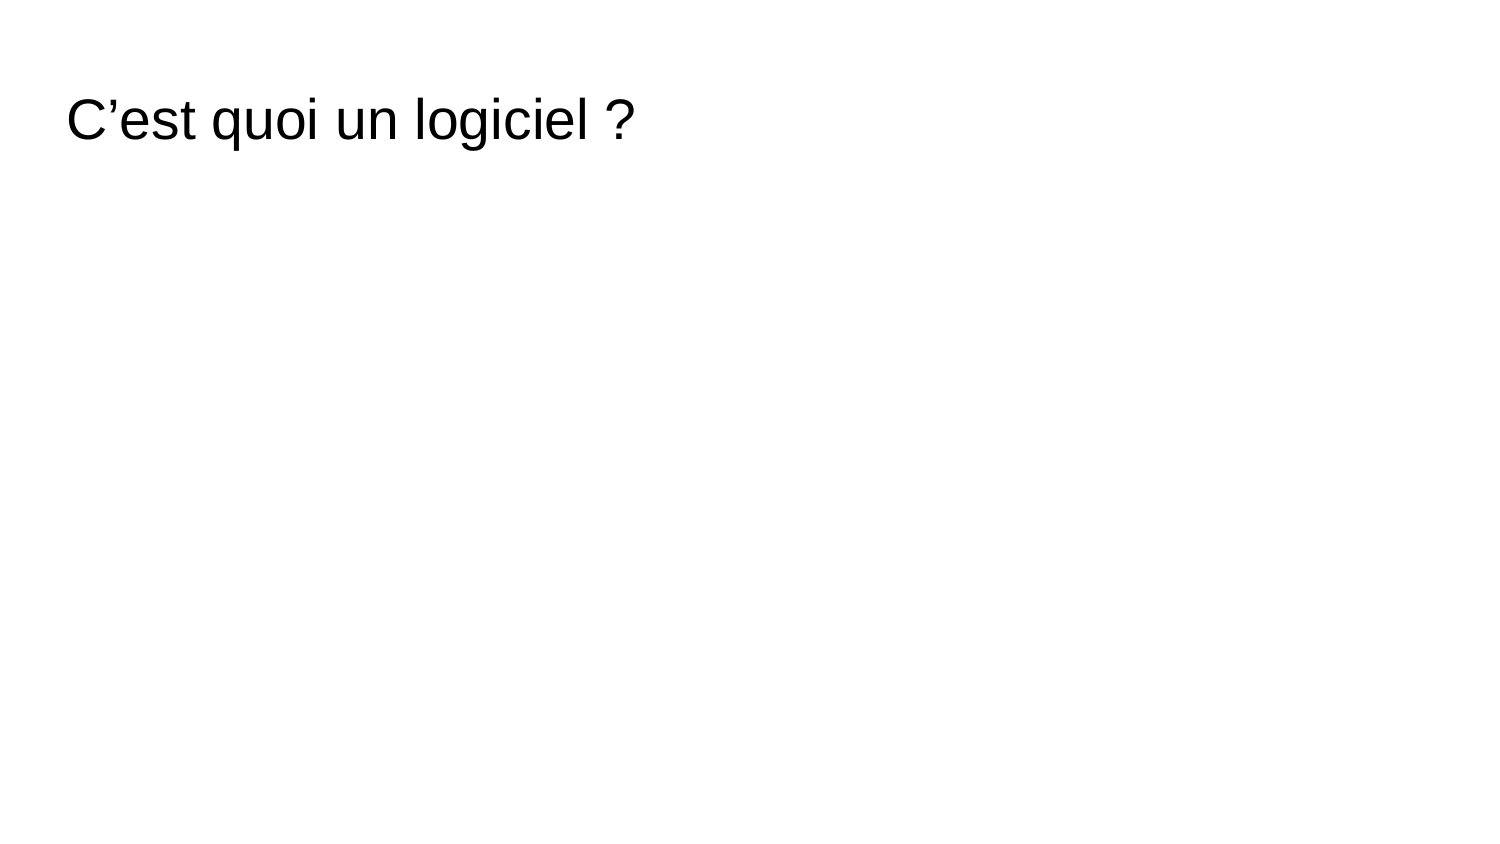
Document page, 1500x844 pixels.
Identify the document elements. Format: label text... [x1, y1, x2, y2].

title C’est quoi un logiciel ? [51, 72, 1449, 167]
